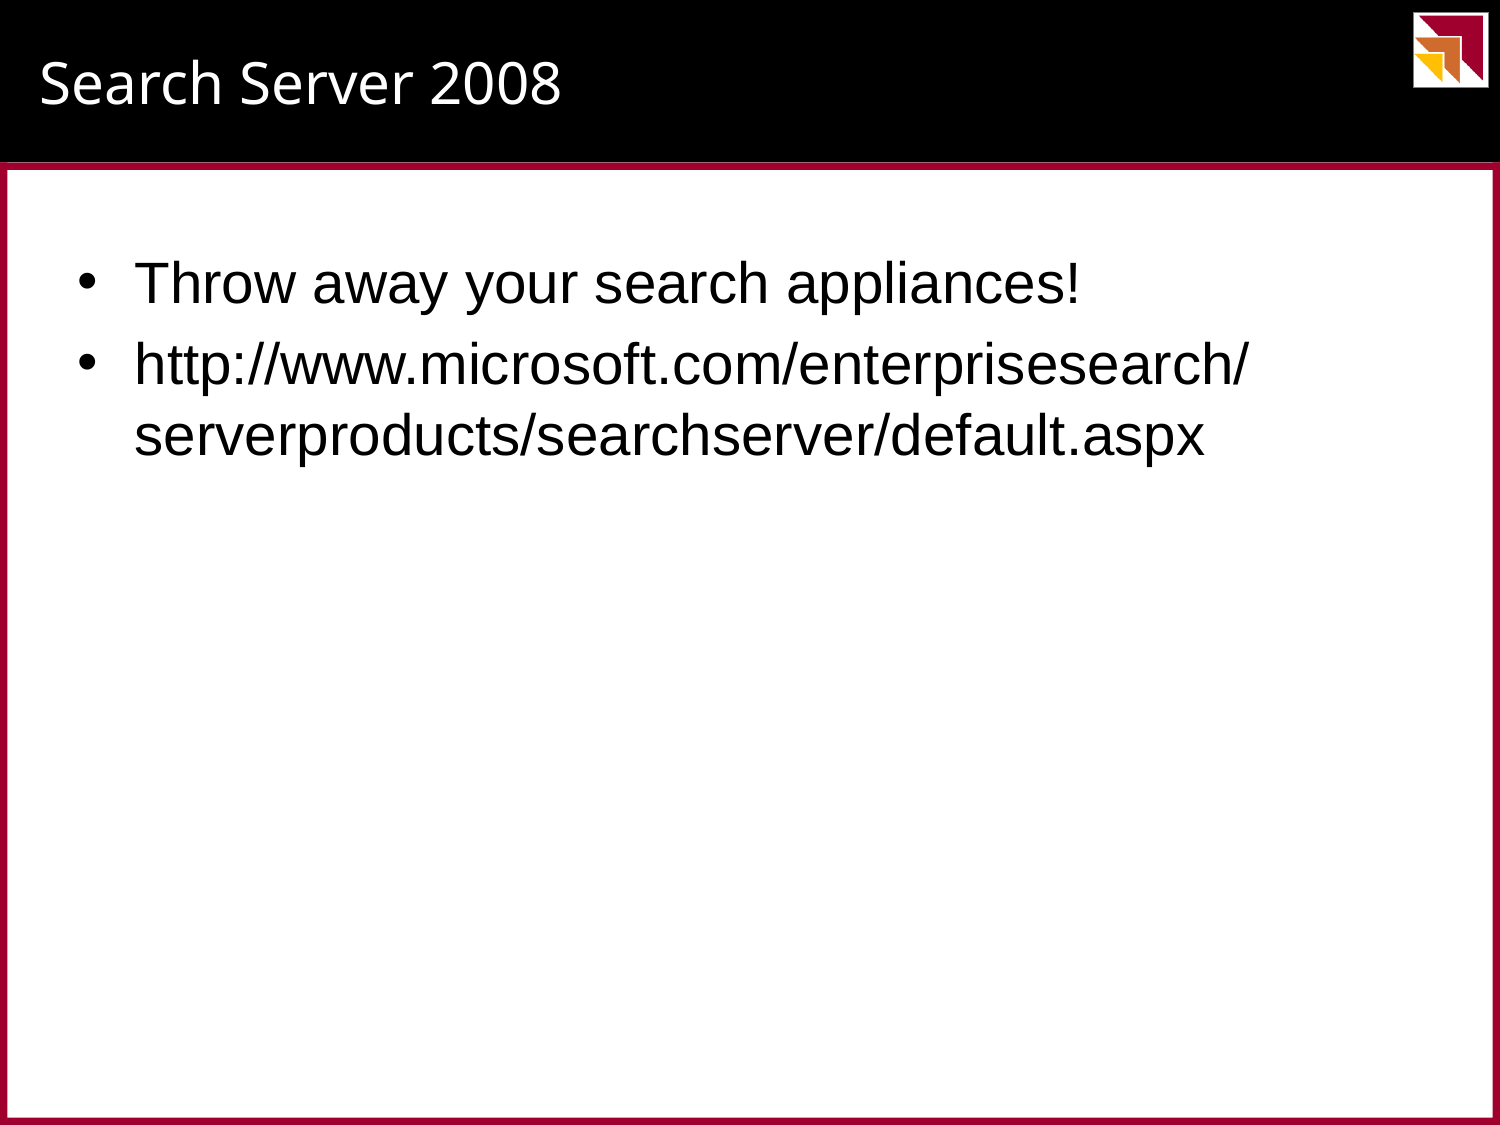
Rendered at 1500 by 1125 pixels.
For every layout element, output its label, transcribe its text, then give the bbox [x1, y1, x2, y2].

picture [1414, 13, 1488, 87]
list Throw away your search appliances! http://www.microsoft.com/enterprisesearch/serverproducts/searchserver/default.aspx [62, 237, 1438, 1088]
title Search Server 2008 [24, 0, 1400, 163]
